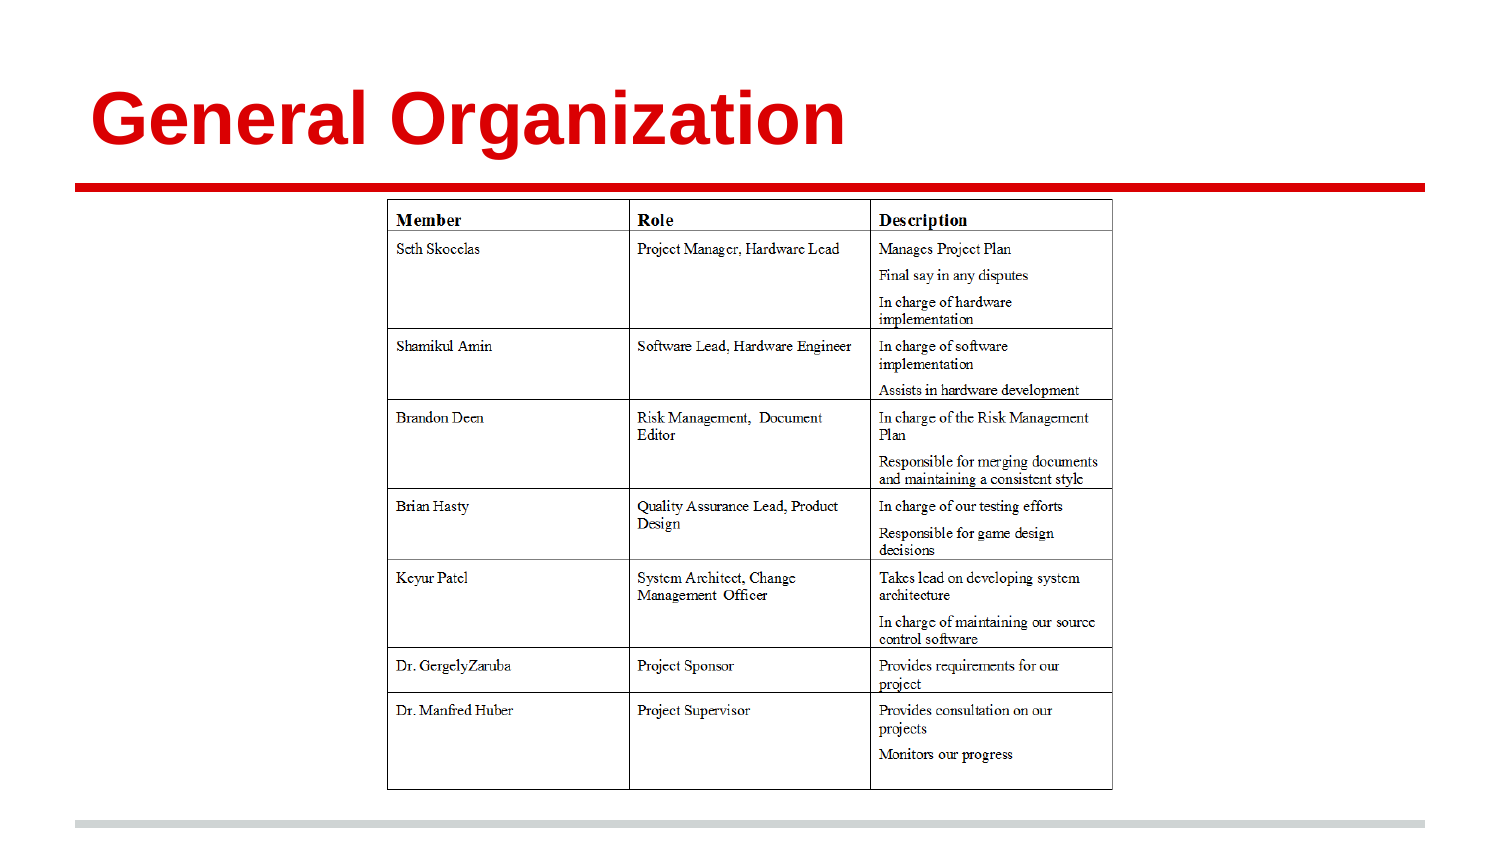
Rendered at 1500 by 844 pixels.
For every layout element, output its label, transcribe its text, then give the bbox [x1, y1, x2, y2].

title General Organization [75, 33, 1425, 175]
picture [386, 199, 1114, 820]
